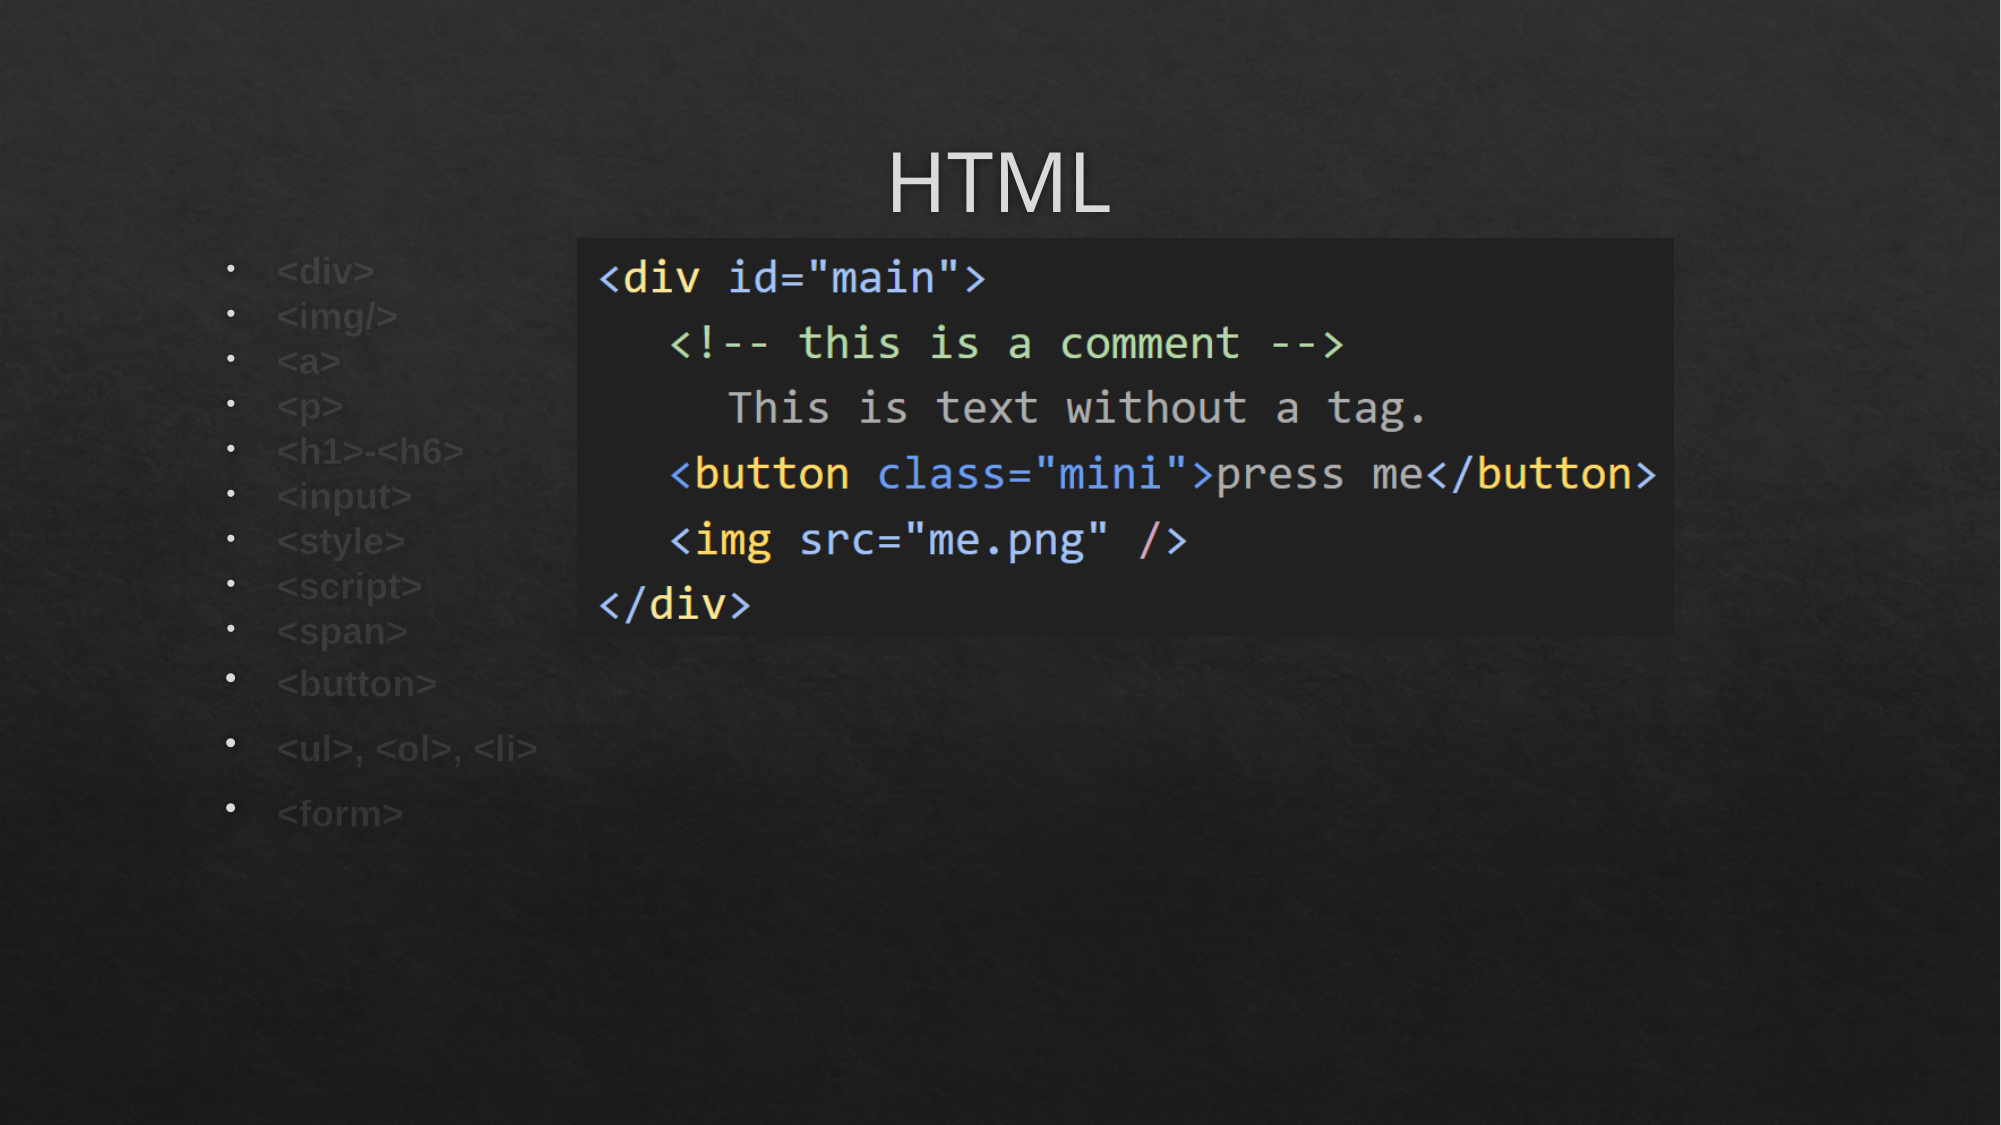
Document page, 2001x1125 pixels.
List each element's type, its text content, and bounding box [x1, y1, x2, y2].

title HTML [149, 99, 1849, 260]
list <div> <img/> <a> <p> <h1>-<h6> <input> <style> <script> <span> <button> <ul>, <ol>, <li> <form> [205, 238, 1875, 965]
picture [577, 238, 1674, 637]
